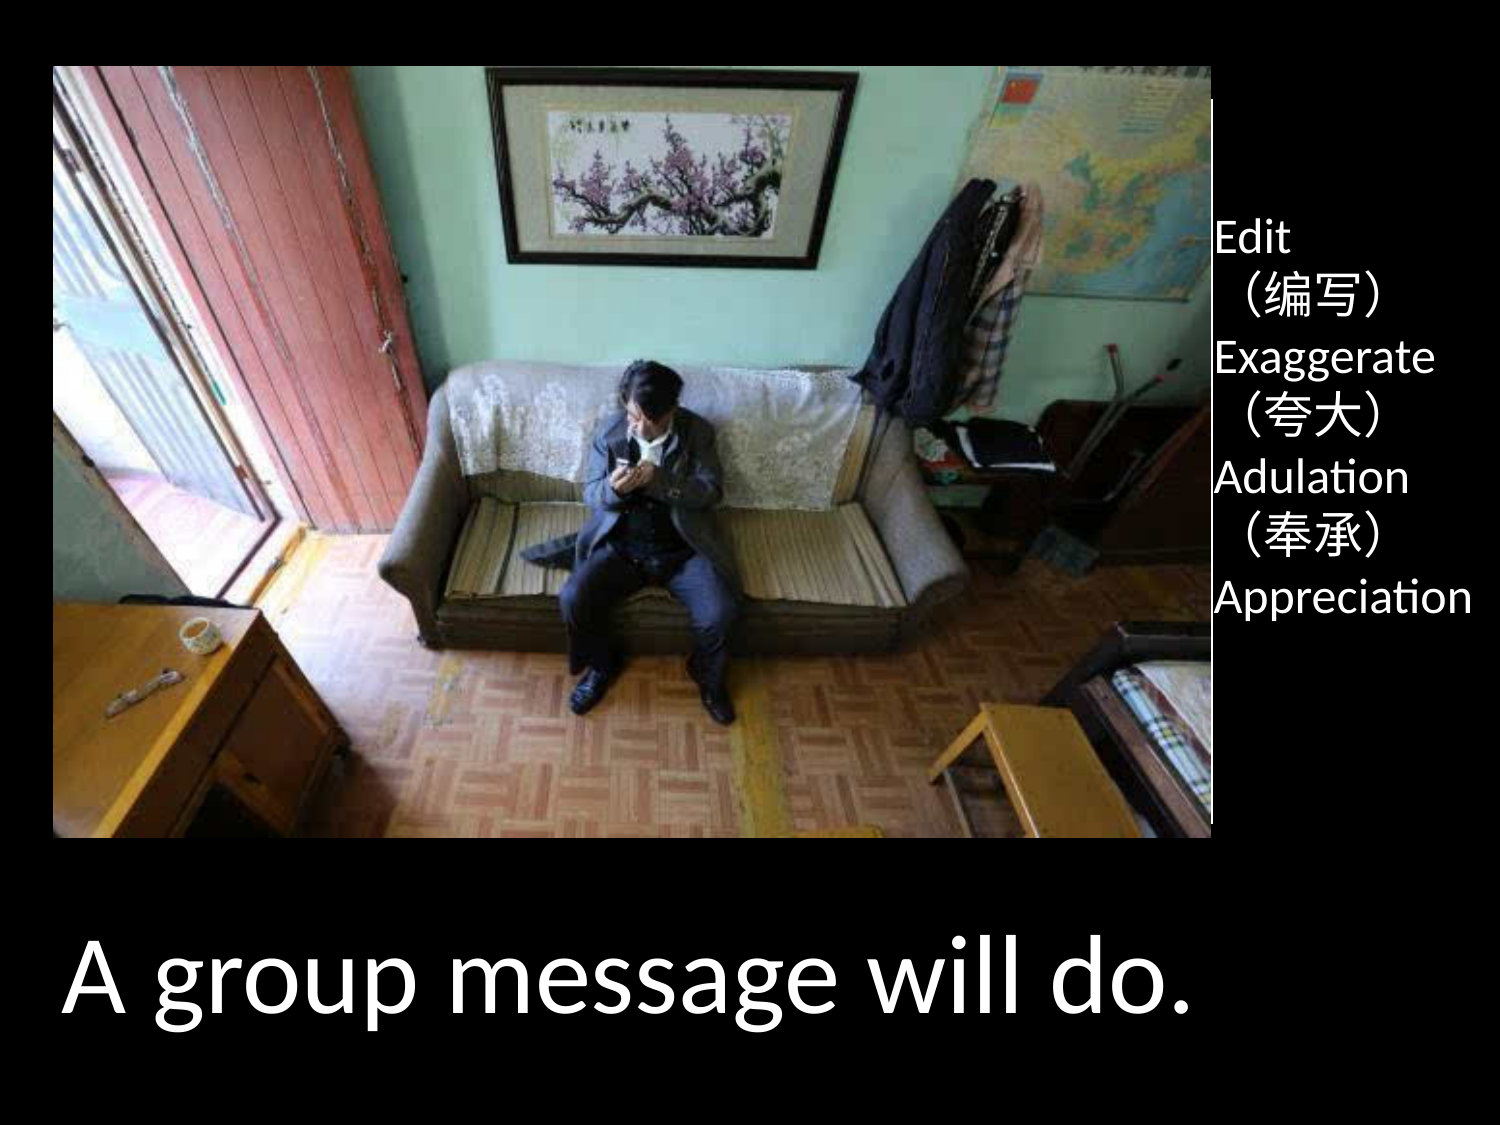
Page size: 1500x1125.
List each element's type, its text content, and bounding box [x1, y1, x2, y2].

text_box A group message will do. [47, 893, 1500, 1043]
picture [52, 66, 1211, 839]
text_box Edit （编写） Exaggerate（夸大） Adulation（奉承） Appreciation [1215, 196, 1500, 631]
